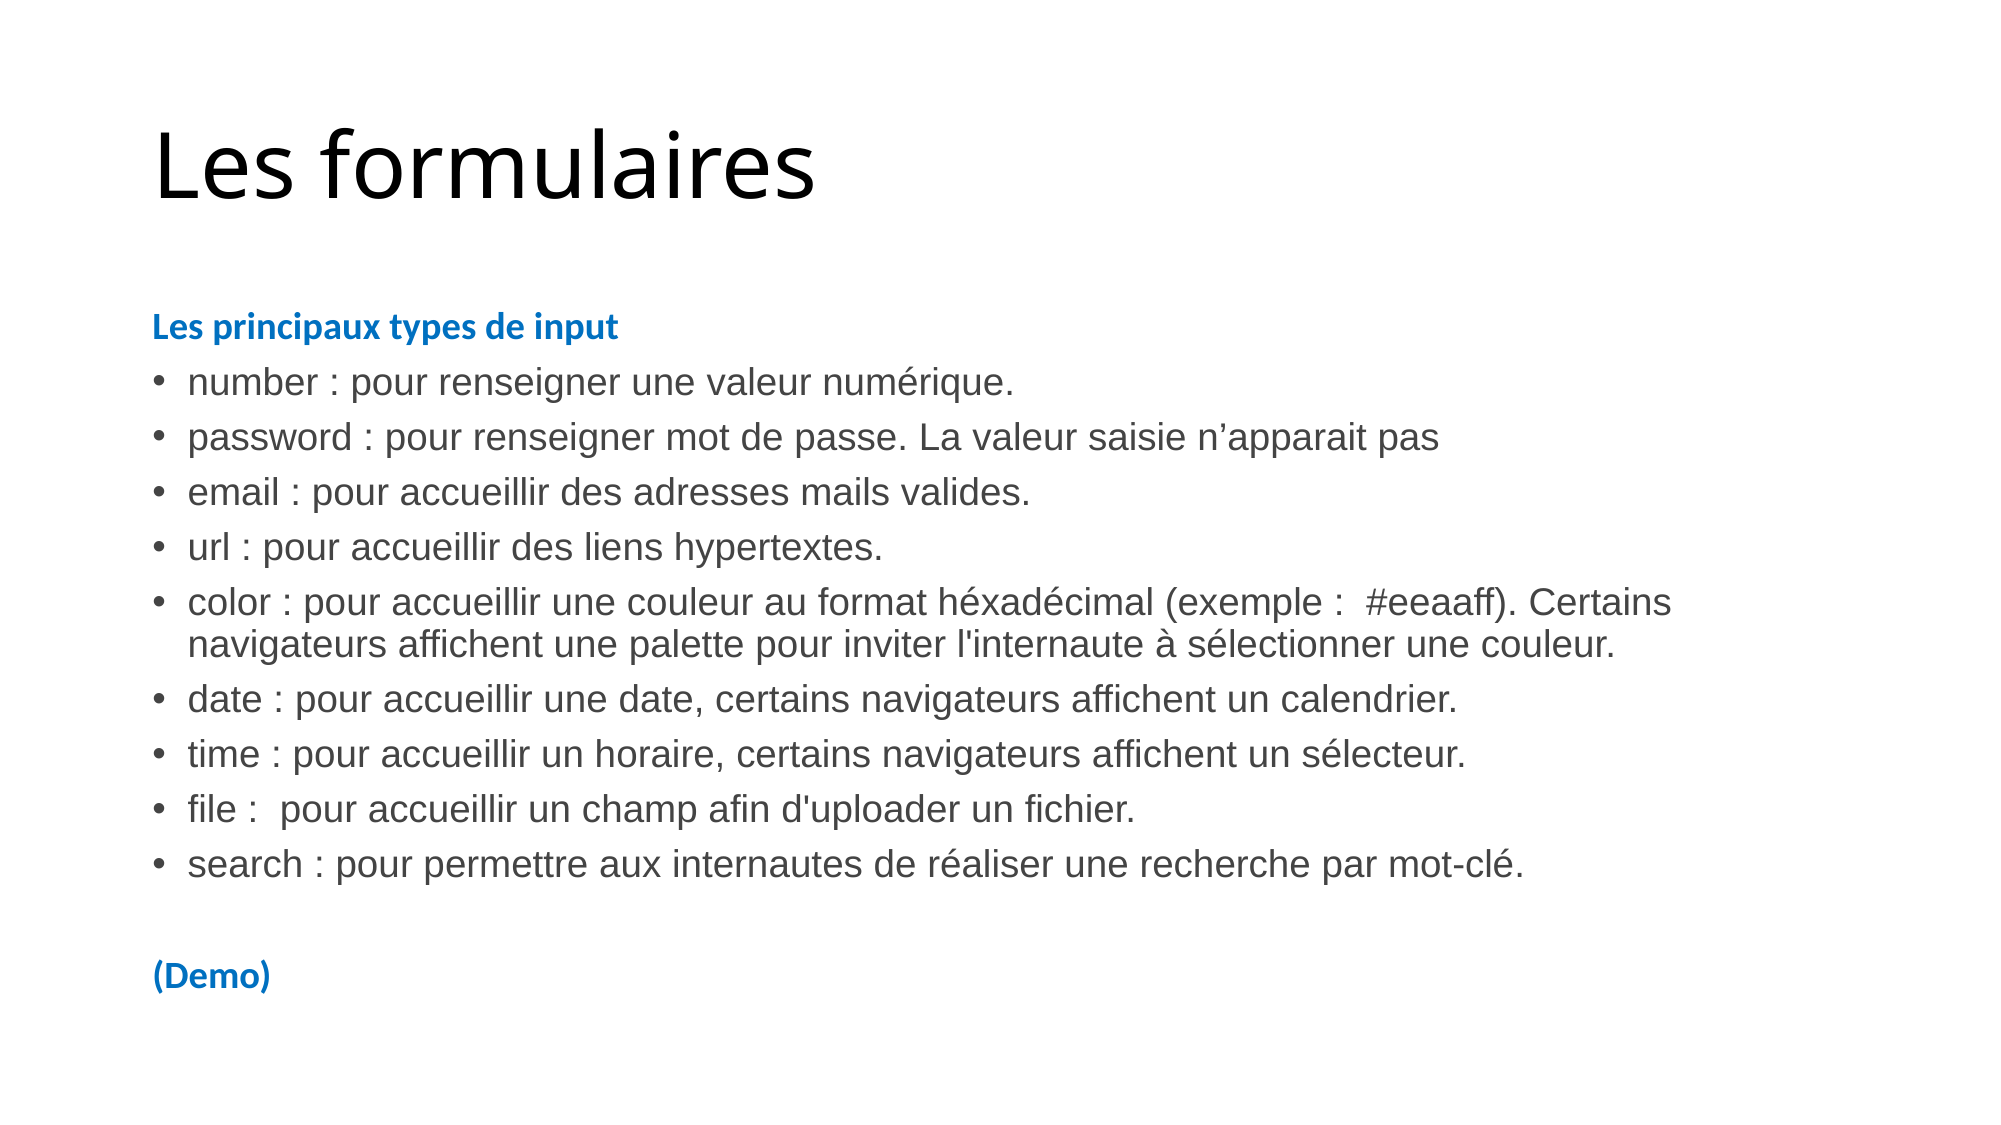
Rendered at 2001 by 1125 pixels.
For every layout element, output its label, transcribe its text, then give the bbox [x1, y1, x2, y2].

title Les formulaires [137, 59, 1863, 278]
list Les principaux types de input number : pour renseigner une valeur numérique. password : pour renseigner mot de passe. La valeur saisie n’apparait pas email : pour accueillir des adresses mails valides. url : pour accueillir des liens hypertextes. color : pour accueillir une couleur au format héxadécimal (exemple : #eeaaff). Certains navigateurs affichent une palette pour inviter l'internaute à sélectionner une couleur. date : pour accueillir une date, certains navigateurs affichent un calendrier. time : pour accueillir un horaire, certains navigateurs affichent un sélecteur. file : pour accueillir un champ afin d'uploader un fichier. search : pour permettre aux internautes de réaliser une recherche par mot-clé. (Demo) [137, 299, 1863, 1014]
